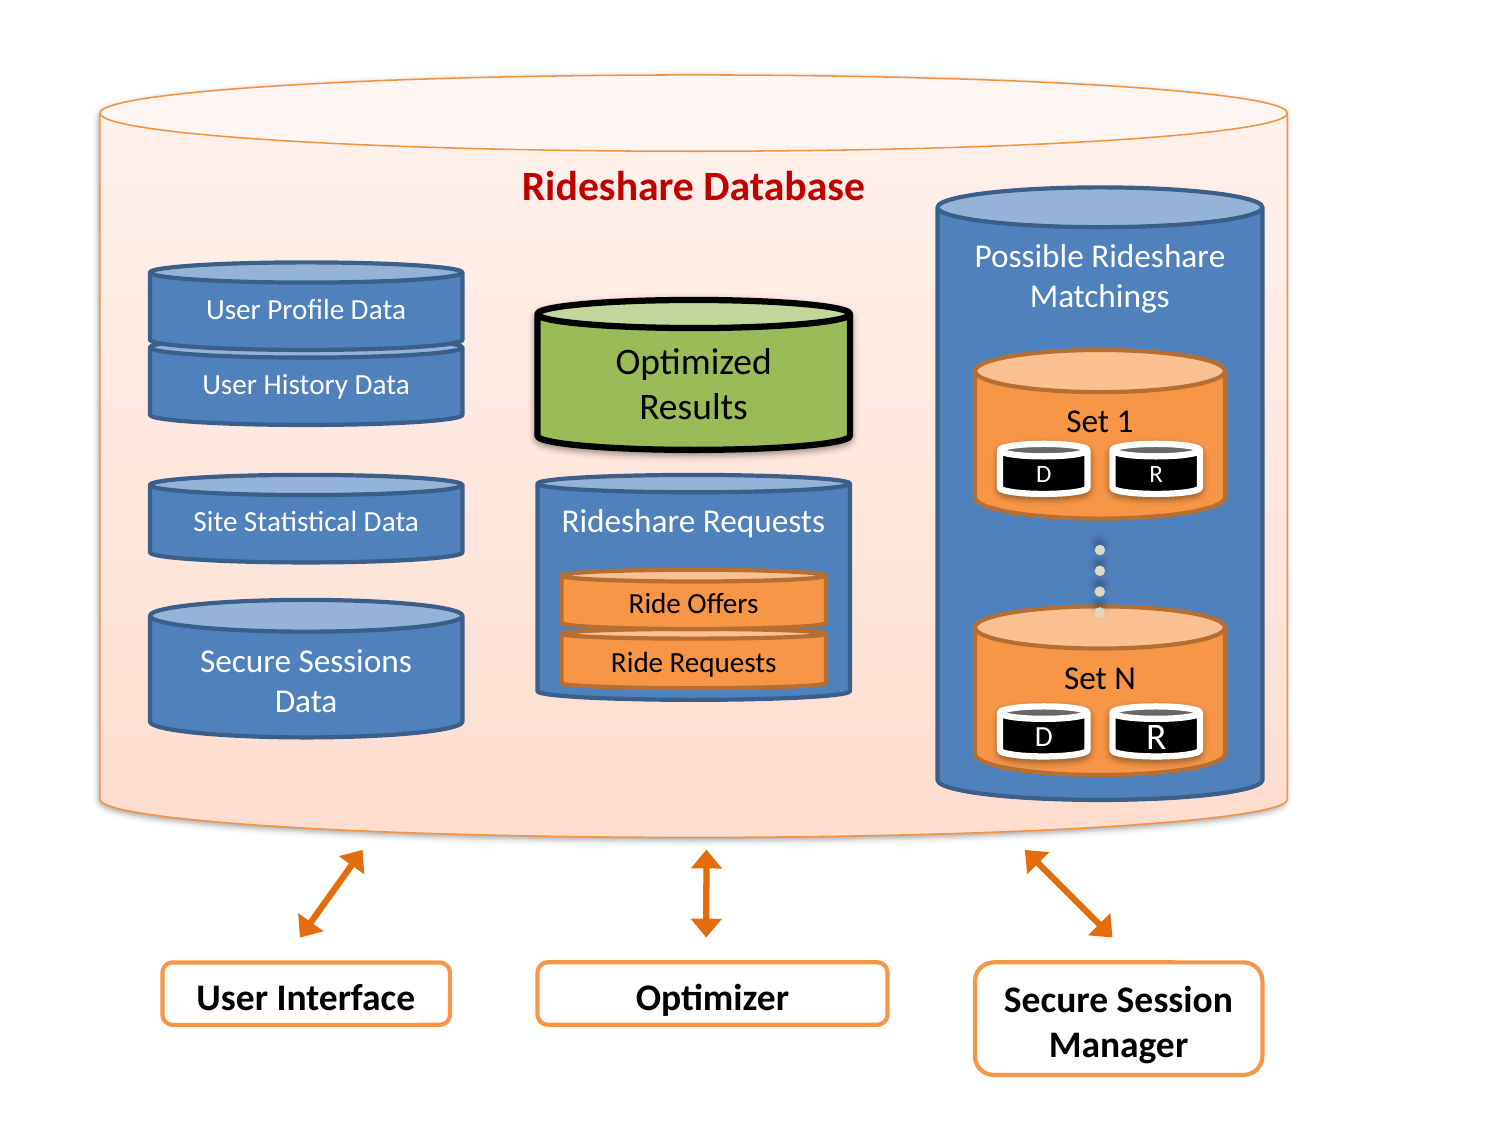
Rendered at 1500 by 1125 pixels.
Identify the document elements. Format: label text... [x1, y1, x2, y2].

text_box User Interface [160, 960, 453, 1027]
text_box User History Data [147, 344, 465, 428]
text_box Secure Sessions Data [147, 597, 465, 740]
text_box Rideshare Database [99, 74, 1289, 839]
text_box Optimizer [535, 960, 890, 1027]
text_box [287, 862, 376, 926]
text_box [937, 187, 1263, 801]
text_box Optimized Results [534, 296, 854, 454]
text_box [1024, 849, 1113, 938]
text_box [537, 474, 851, 701]
text_box Site Statistical Data [147, 472, 465, 565]
text_box User Profile Data [147, 260, 465, 353]
text_box Secure Session Manager [972, 960, 1265, 1078]
